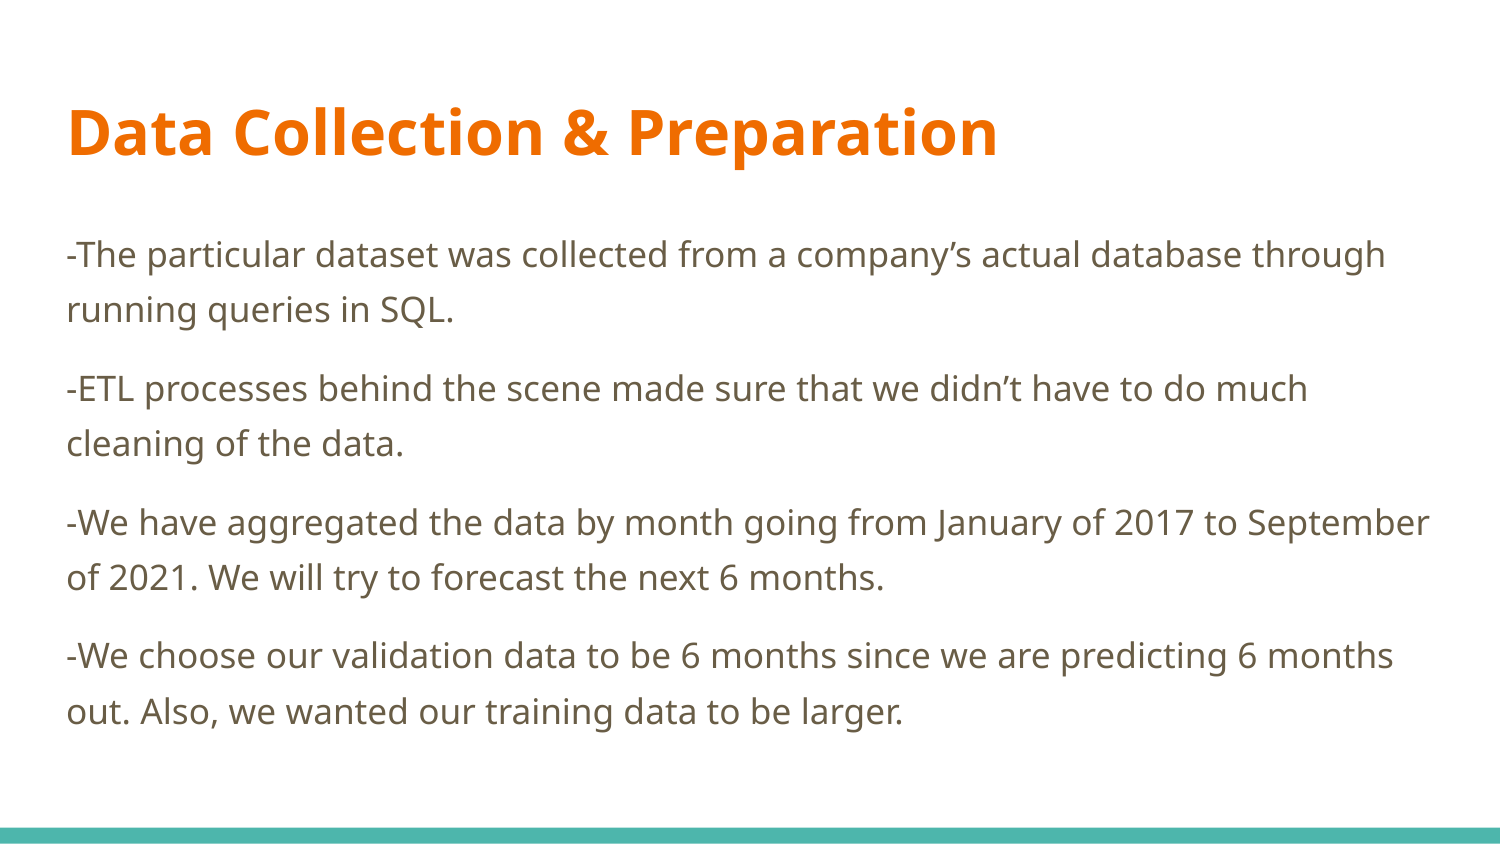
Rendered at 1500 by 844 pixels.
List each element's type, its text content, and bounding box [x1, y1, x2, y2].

list -The particular dataset was collected from a company’s actual database through running queries in SQL. -ETL processes behind the scene made sure that we didn’t have to do much cleaning of the data. -We have aggregated the data by month going from January of 2017 to September of 2021. We will try to forecast the next 6 months. -We choose our validation data to be 6 months since we are predicting 6 months out. Also, we wanted our training data to be larger. [51, 207, 1449, 750]
title Data Collection & Preparation [51, 72, 1449, 189]
